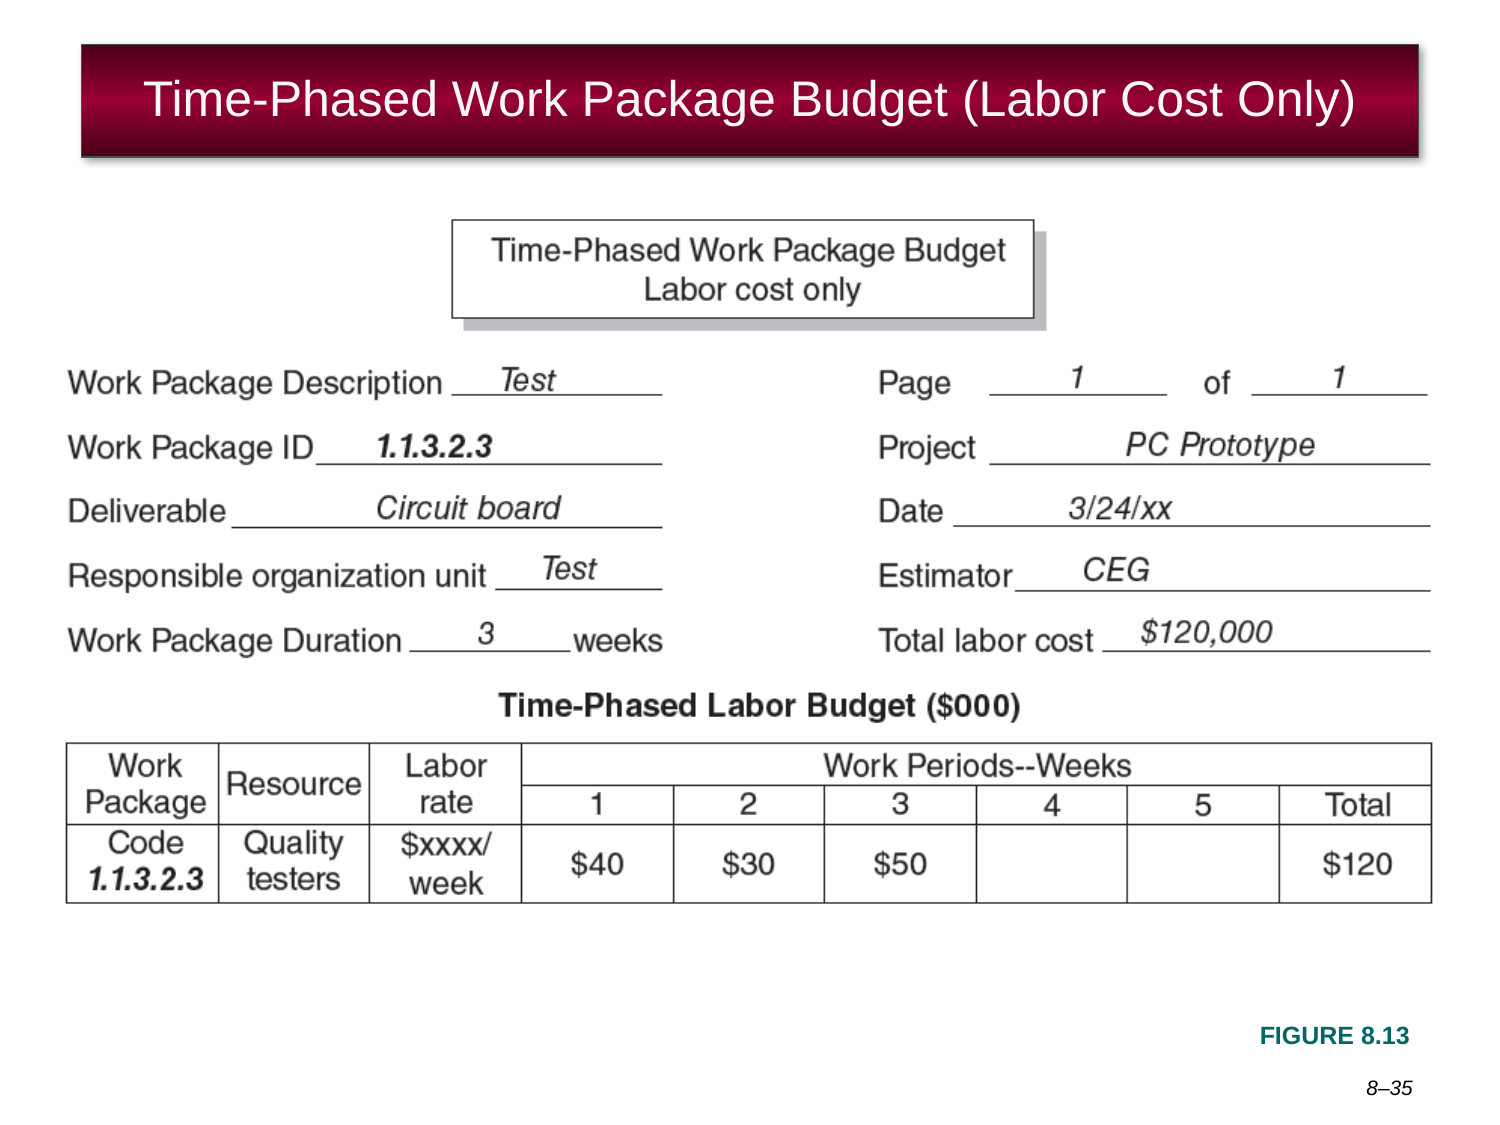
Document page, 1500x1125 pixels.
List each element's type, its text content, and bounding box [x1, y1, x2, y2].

picture [59, 215, 1440, 910]
title Time-Phased Work Package Budget (Labor Cost Only) [81, 44, 1419, 158]
text_box FIGURE 8.13 [1215, 1012, 1425, 1058]
slide_number 8–35 [1065, 1074, 1413, 1100]
